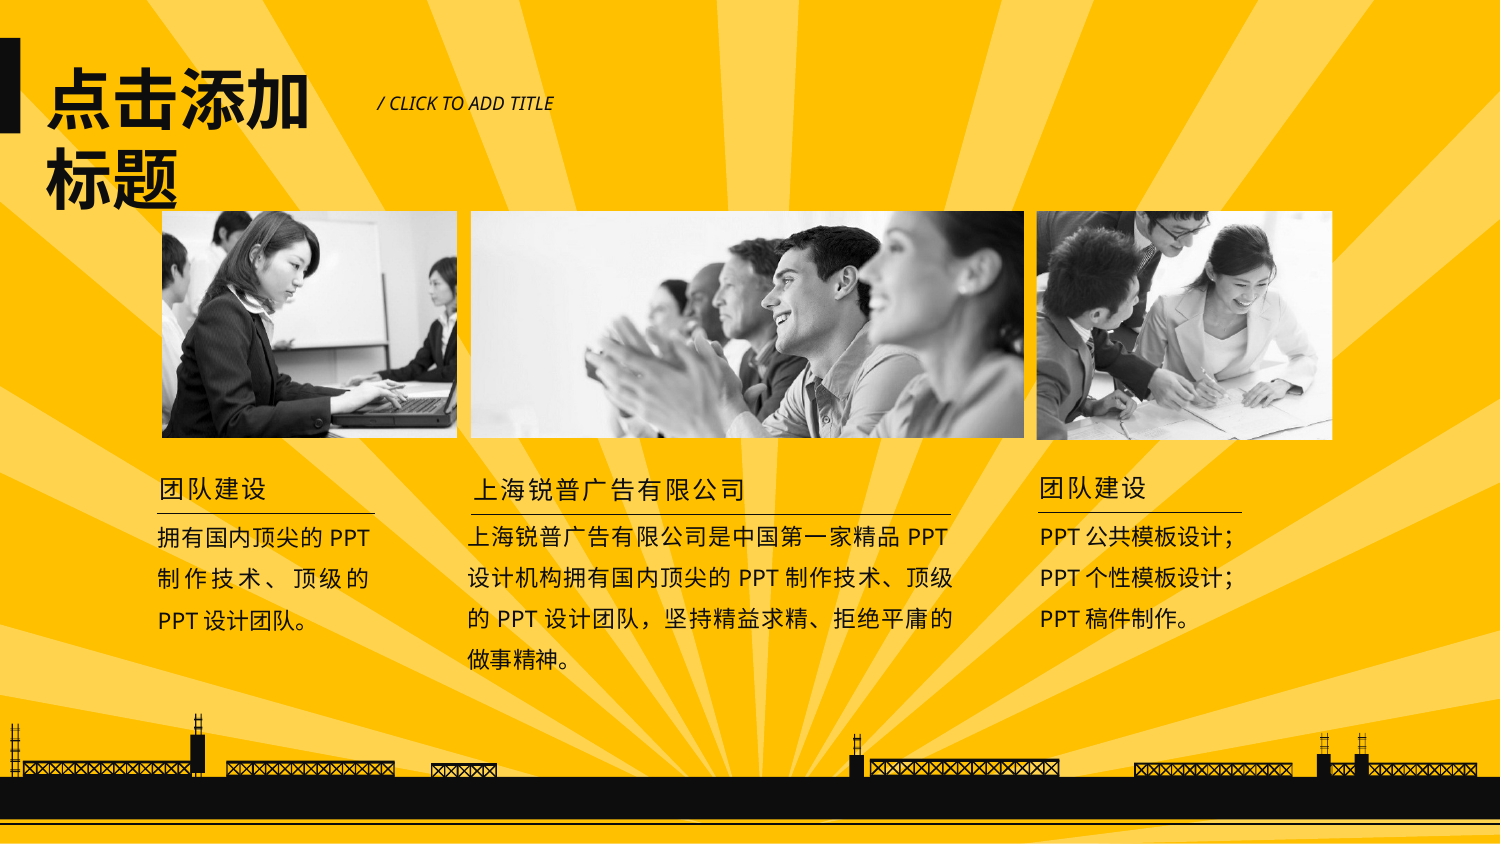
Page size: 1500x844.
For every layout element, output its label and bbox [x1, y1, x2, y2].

picture [162, 211, 457, 438]
text_box [1022, 465, 1263, 642]
picture [1036, 211, 1333, 439]
picture [470, 209, 1026, 438]
text_box [452, 466, 969, 683]
text_box [142, 465, 391, 643]
